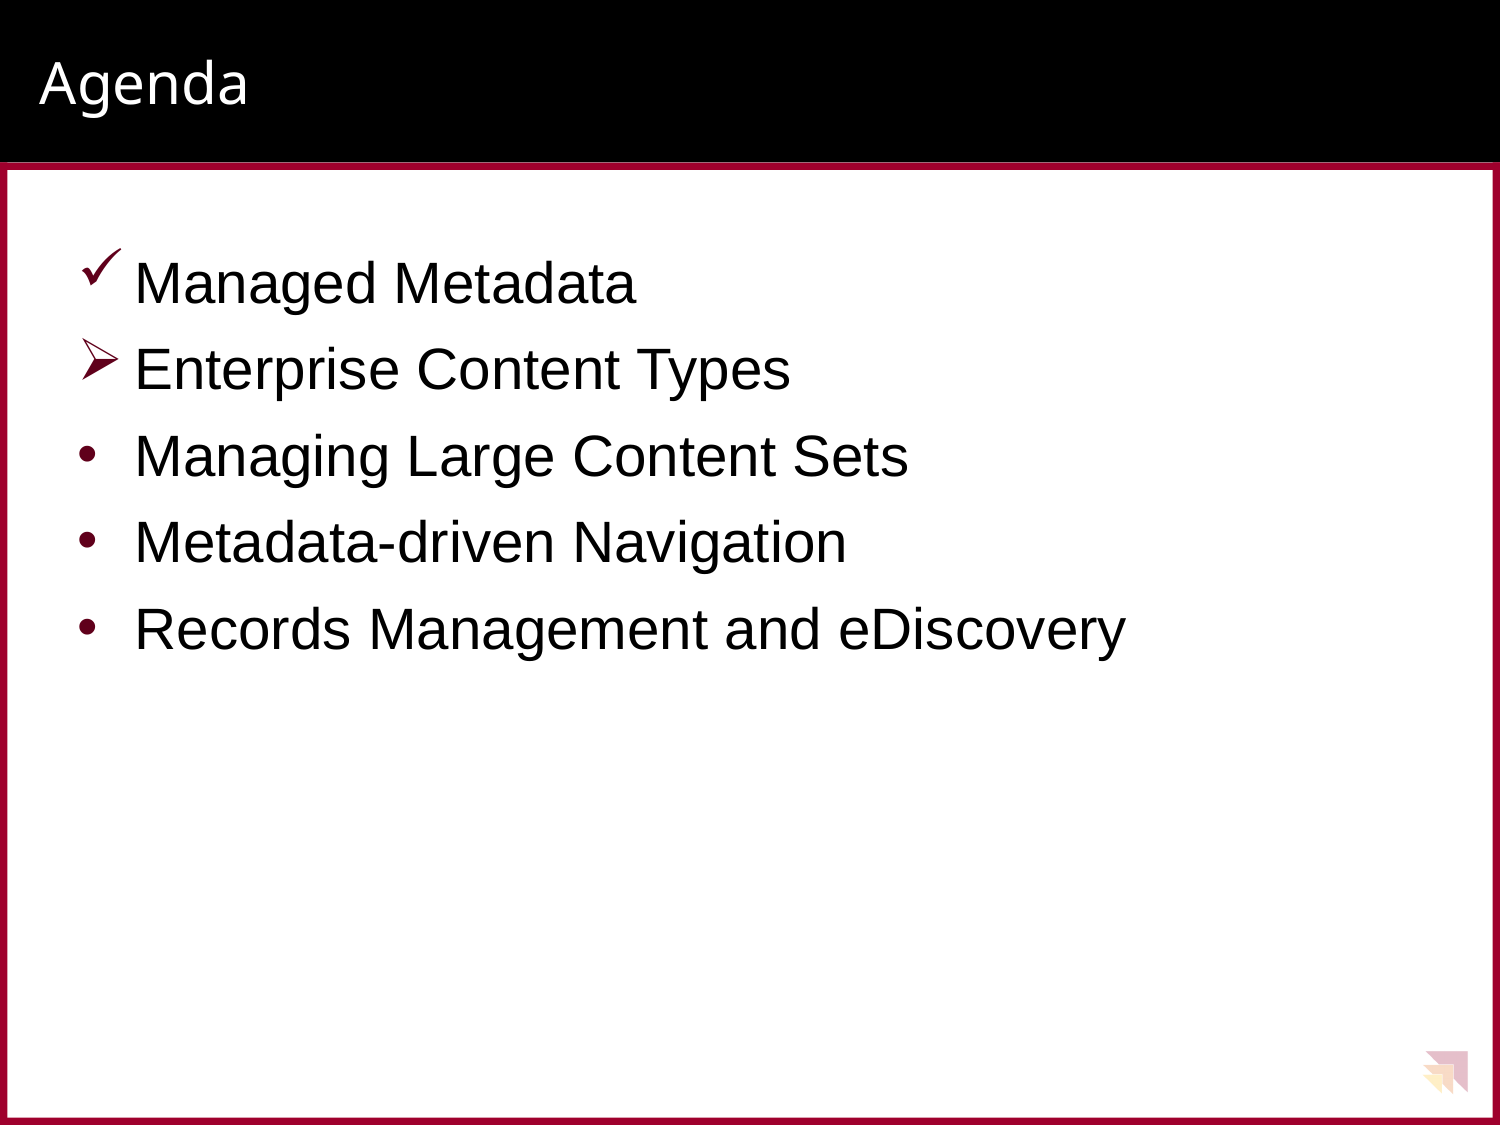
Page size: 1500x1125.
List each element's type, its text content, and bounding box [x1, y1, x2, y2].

title Agenda [24, 12, 1438, 150]
list Managed Metadata Enterprise Content Types Managing Large Content Sets Metadata-driven Navigation Records Management and eDiscovery [62, 237, 1438, 1088]
